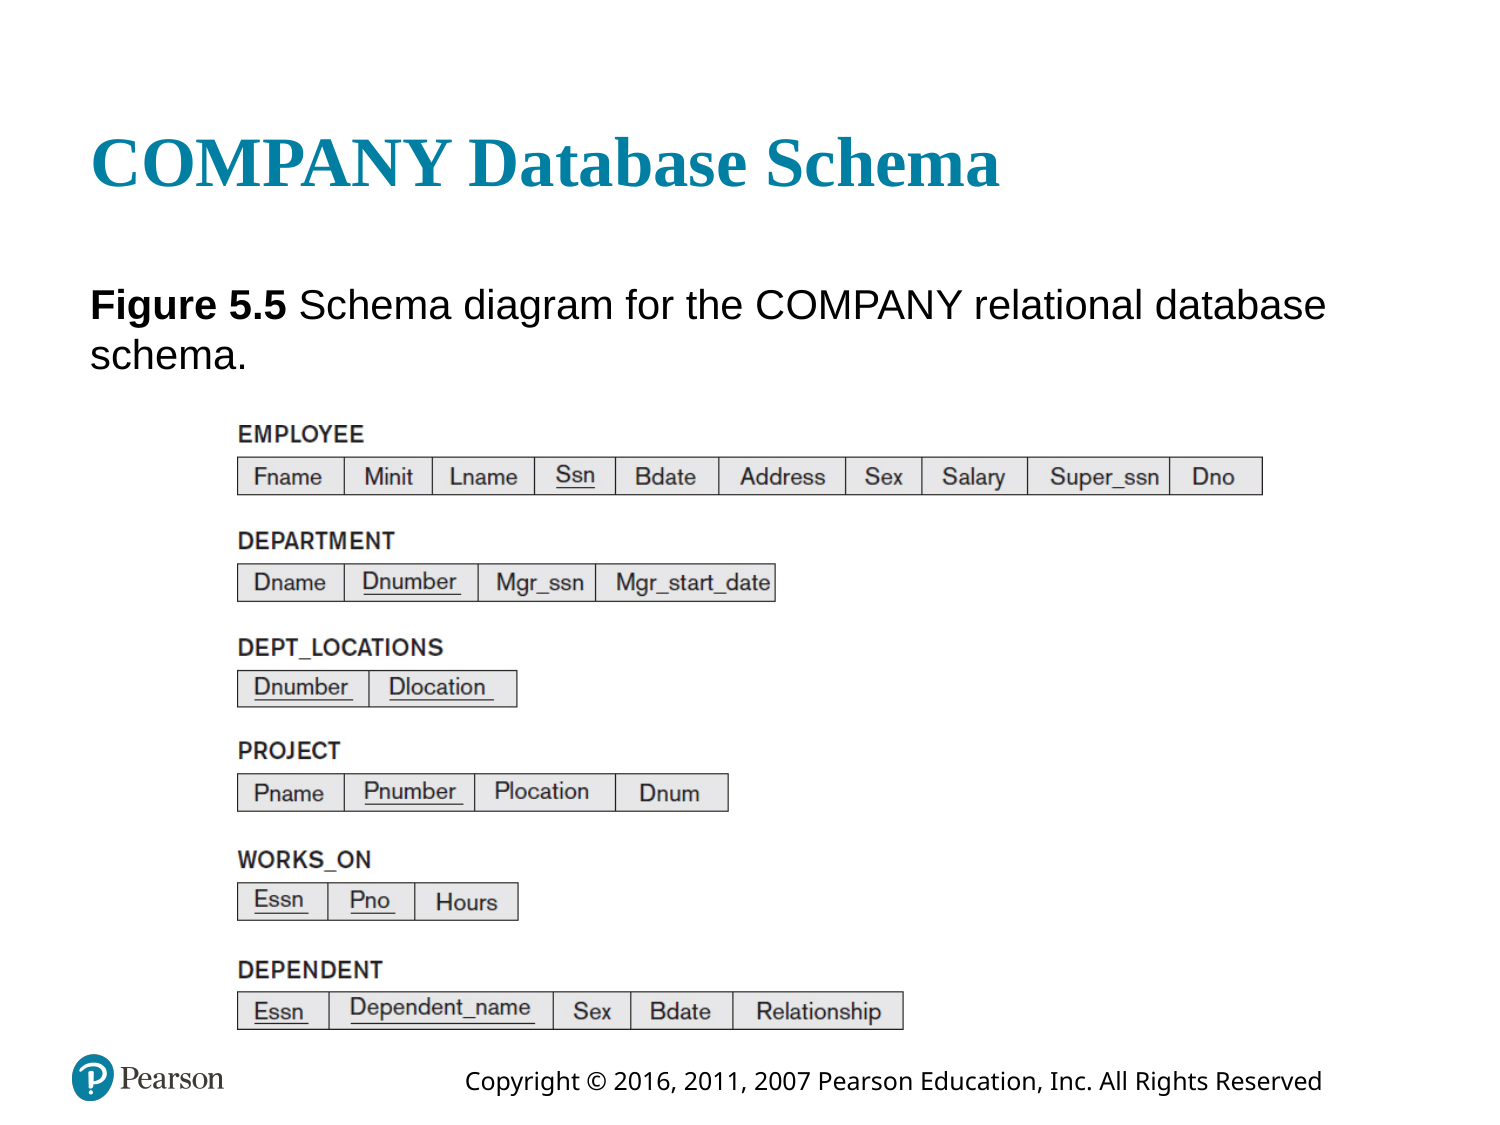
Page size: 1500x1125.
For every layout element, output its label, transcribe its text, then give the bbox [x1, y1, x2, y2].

picture [80, 1063, 106, 1088]
list Figure 5.5 Schema diagram for the COMPANY relational database schema. [75, 262, 1425, 401]
picture [72, 1087, 83, 1101]
picture [98, 1054, 224, 1101]
picture [72, 1054, 88, 1070]
picture [237, 424, 1263, 1031]
title COMPANY Database Schema [75, 0, 1425, 216]
